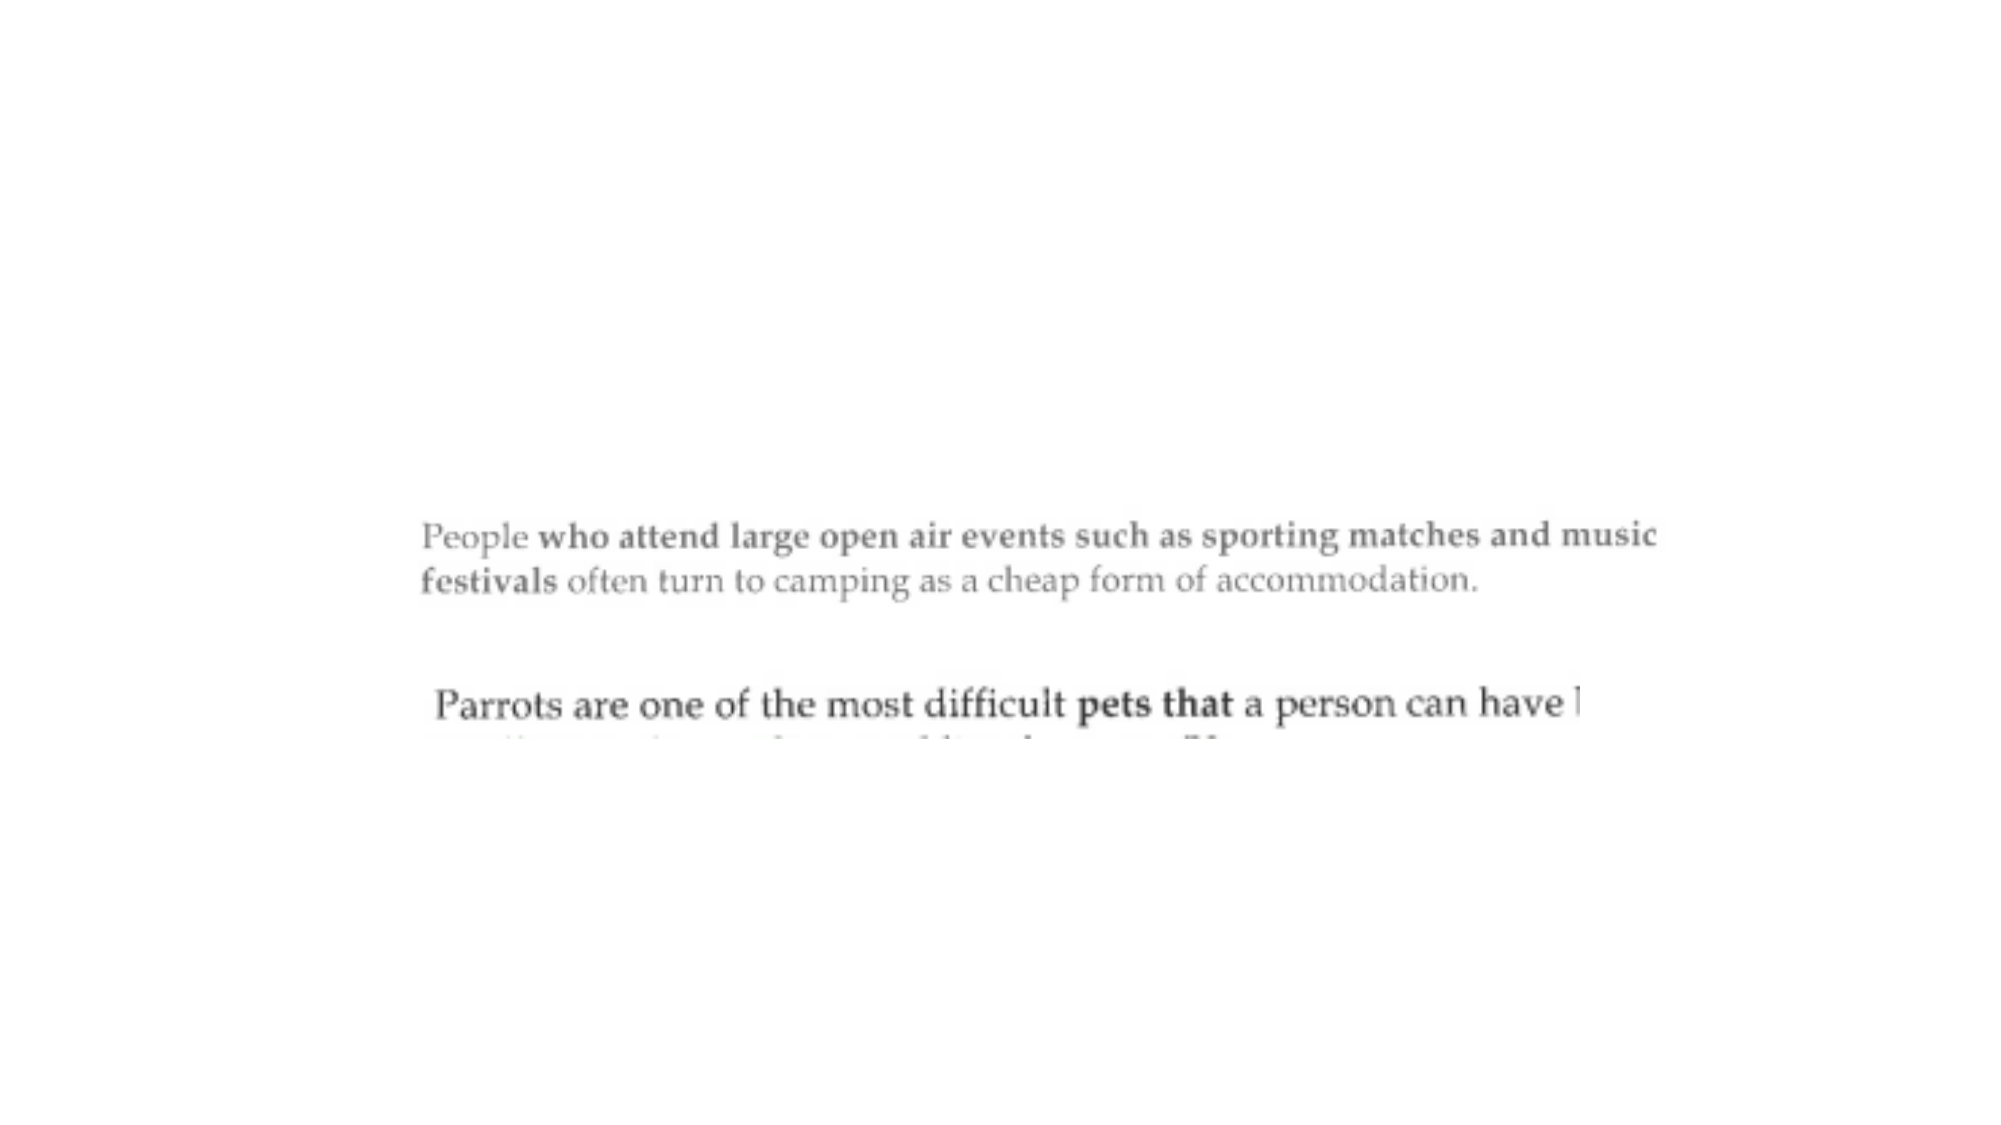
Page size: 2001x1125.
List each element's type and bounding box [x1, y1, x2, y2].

picture [420, 665, 1580, 739]
list [399, 500, 1684, 617]
